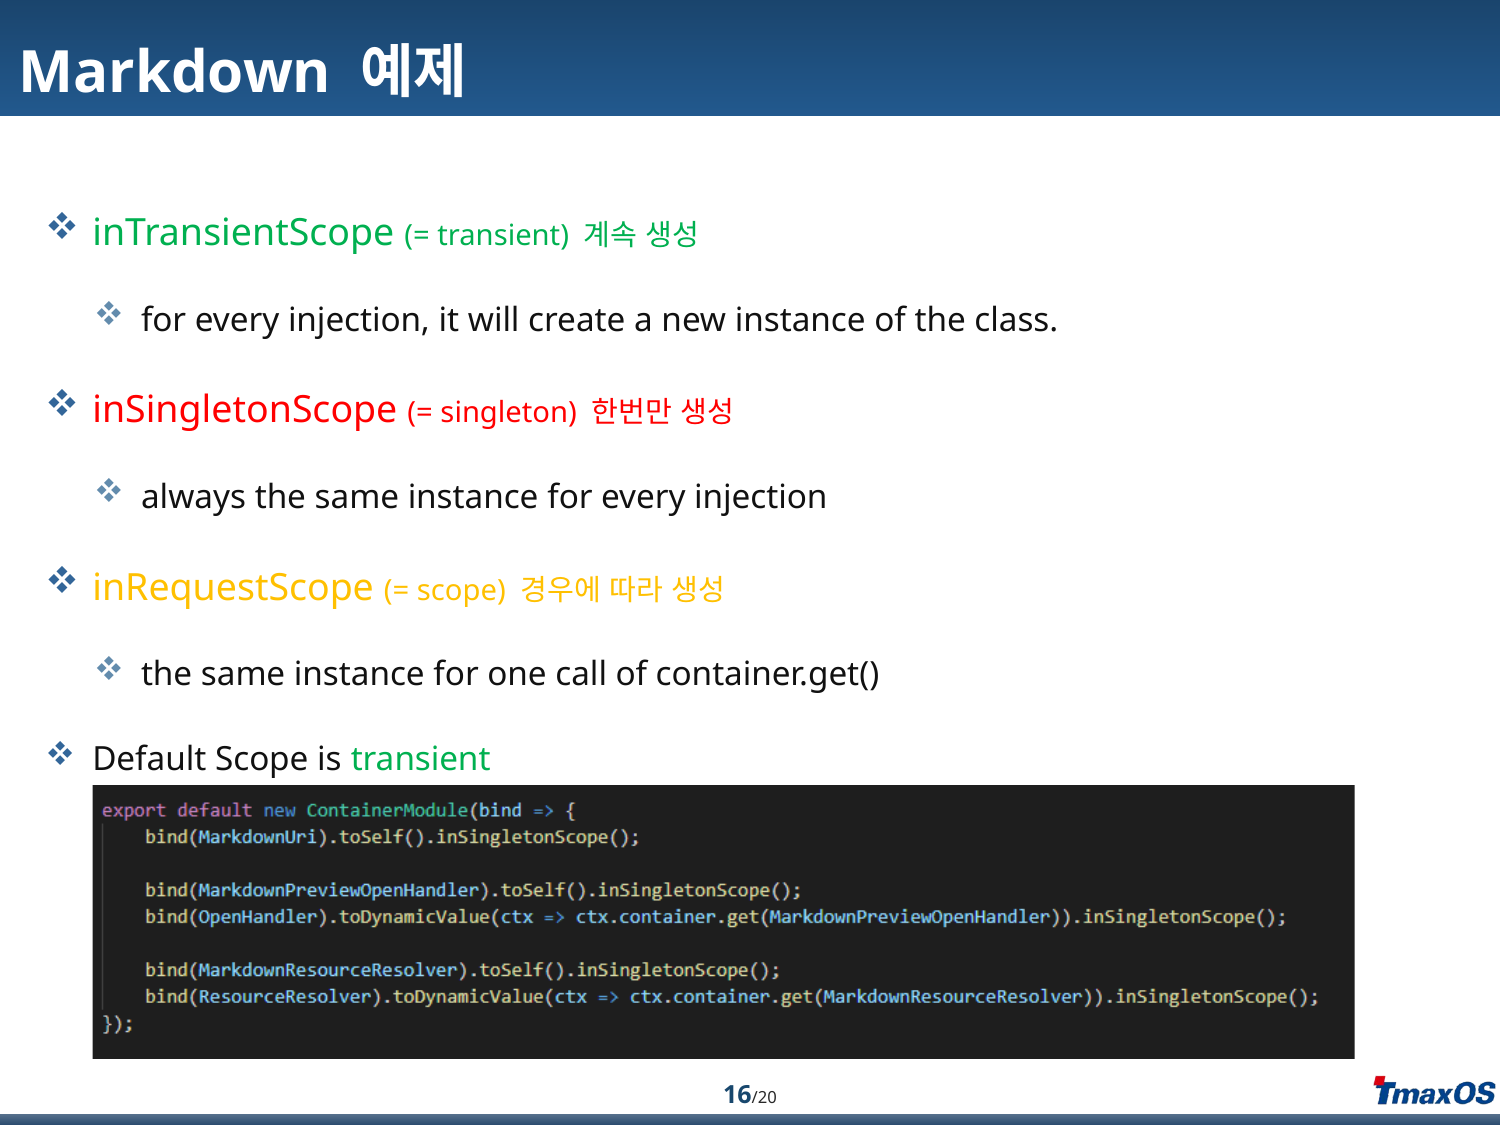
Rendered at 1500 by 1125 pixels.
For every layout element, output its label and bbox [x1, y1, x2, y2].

picture [92, 785, 1355, 1059]
text_box [0, 0, 1500, 1125]
